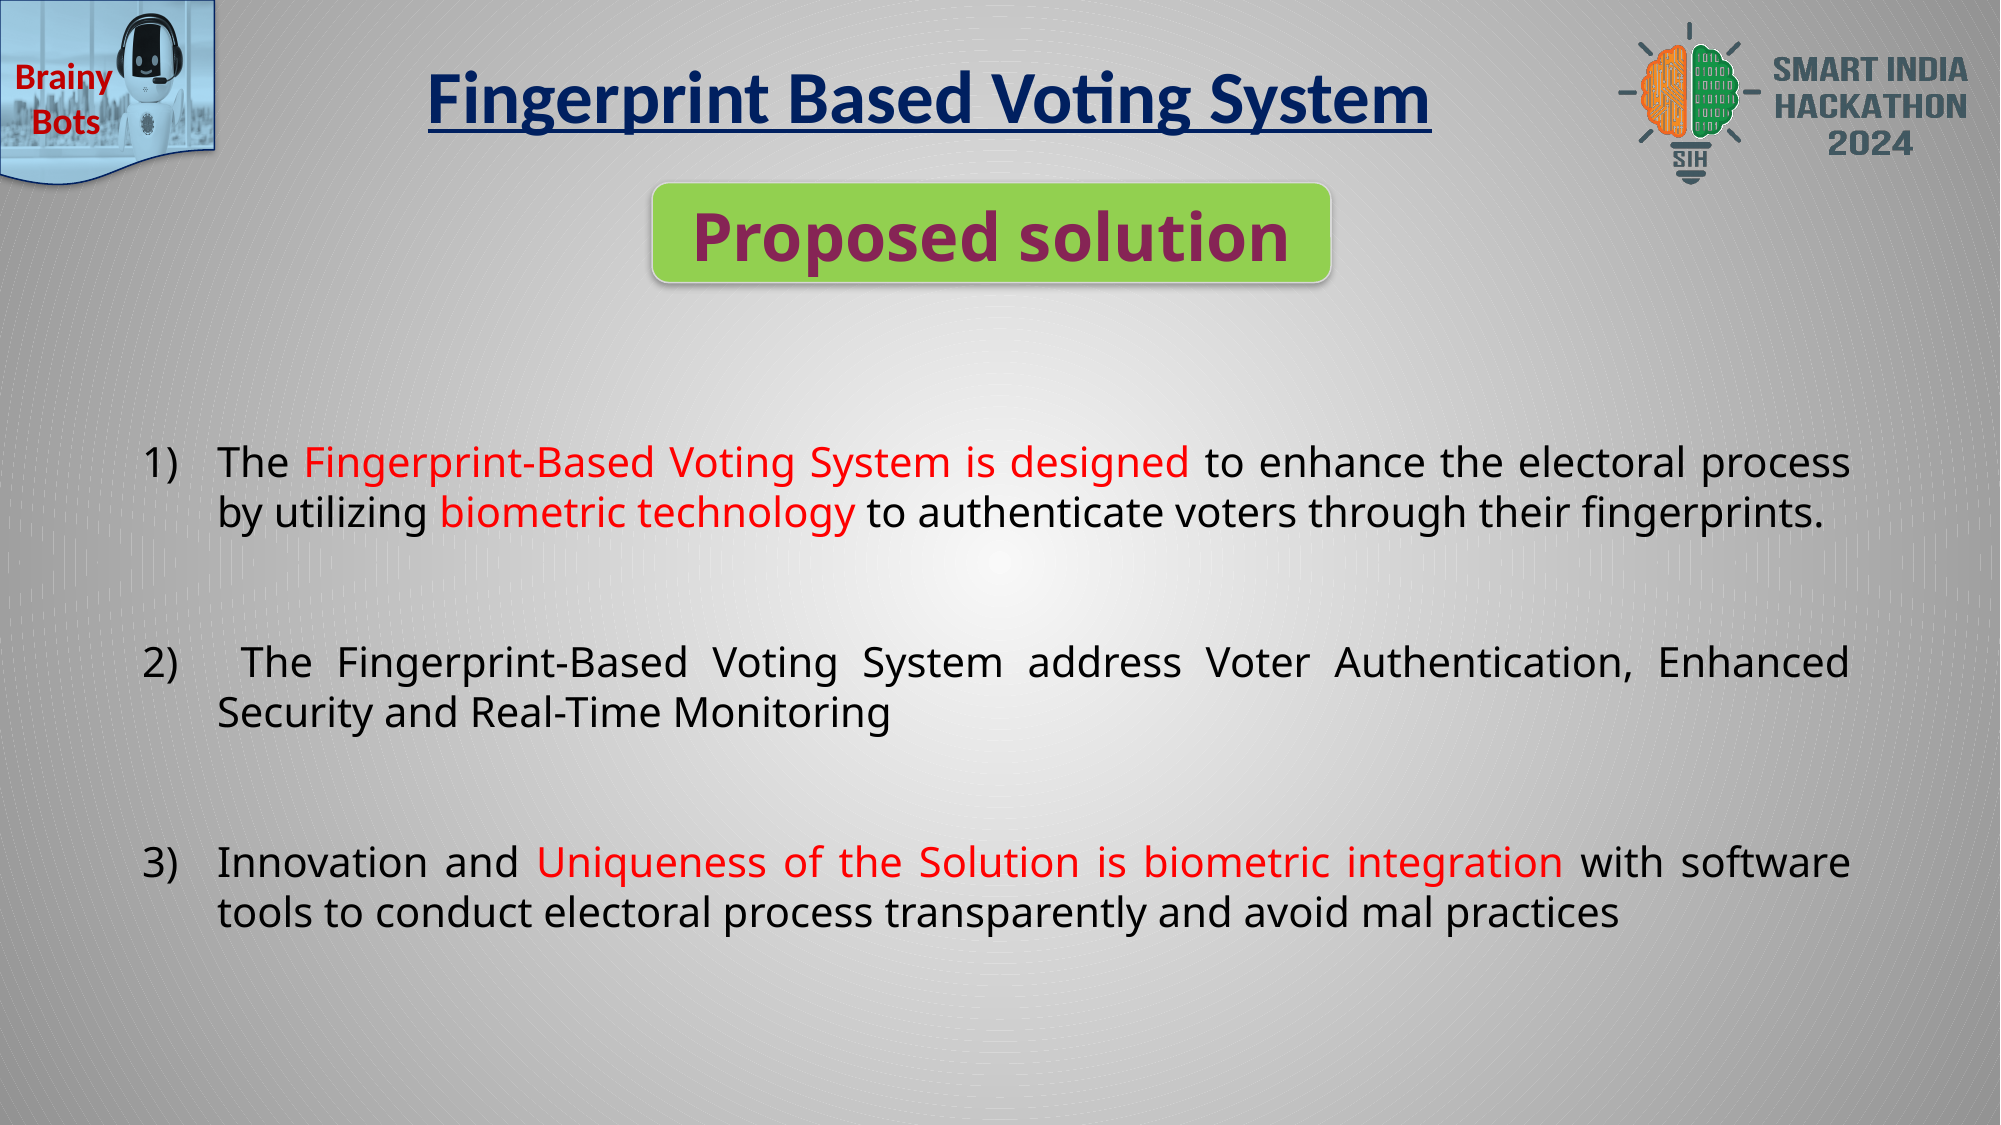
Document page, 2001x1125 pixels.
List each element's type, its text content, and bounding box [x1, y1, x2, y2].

text_box The Fingerprint-Based Voting System is designed to enhance the electoral process by utilizing biometric technology to authenticate voters through their fingerprints. The Fingerprint-Based Voting System address Voter Authentication, Enhanced Security and Real-Time Monitoring Innovation and Uniqueness of the Solution is biometric integration with software tools to conduct electoral process transparently and avoid mal practices [127, 328, 1867, 943]
title Fingerprint Based Voting System [91, 0, 1831, 188]
text_box Brainy Bots [0, 0, 216, 186]
picture [1607, 13, 1977, 202]
text_box Proposed solution [651, 181, 1332, 284]
